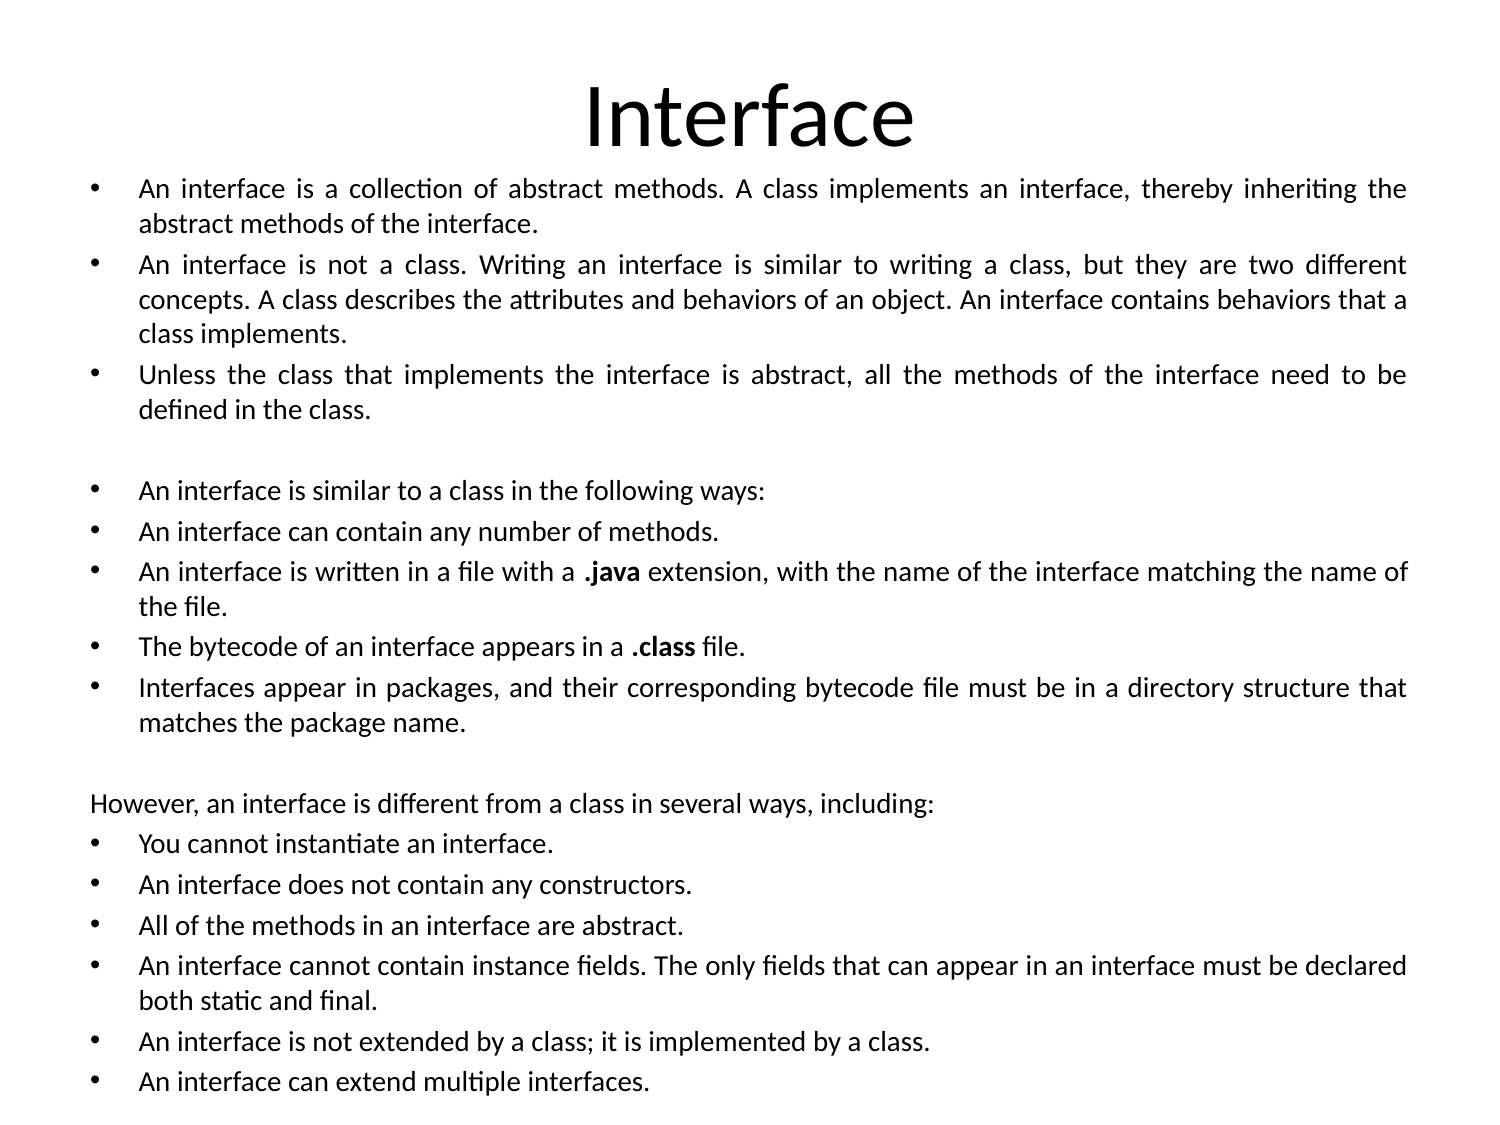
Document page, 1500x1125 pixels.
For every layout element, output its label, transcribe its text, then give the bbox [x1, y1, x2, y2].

title Interface [75, 45, 1425, 162]
list An interface is a collection of abstract methods. A class implements an interface, thereby inheriting the abstract methods of the interface. An interface is not a class. Writing an interface is similar to writing a class, but they are two different concepts. A class describes the attributes and behaviors of an object. An interface contains behaviors that a class implements. Unless the class that implements the interface is abstract, all the methods of the interface need to be defined in the class. An interface is similar to a class in the following ways: An interface can contain any number of methods. An interface is written in a file with a .java extension, with the name of the interface matching the name of the file. The bytecode of an interface appears in a .class file. Interfaces appear in packages, and their corresponding bytecode file must be in a directory structure that matches the package name. However, an interface is different from a class in several ways, including: You cannot instantiate an interface. An interface does not contain any constructors. All of the methods in an interface are abstract. An interface cannot contain instance fields. The only fields that can appear in an interface must be declared both static and final. An interface is not extended by a class; it is implemented by a class. An interface can extend multiple interfaces. [75, 162, 1425, 1113]
